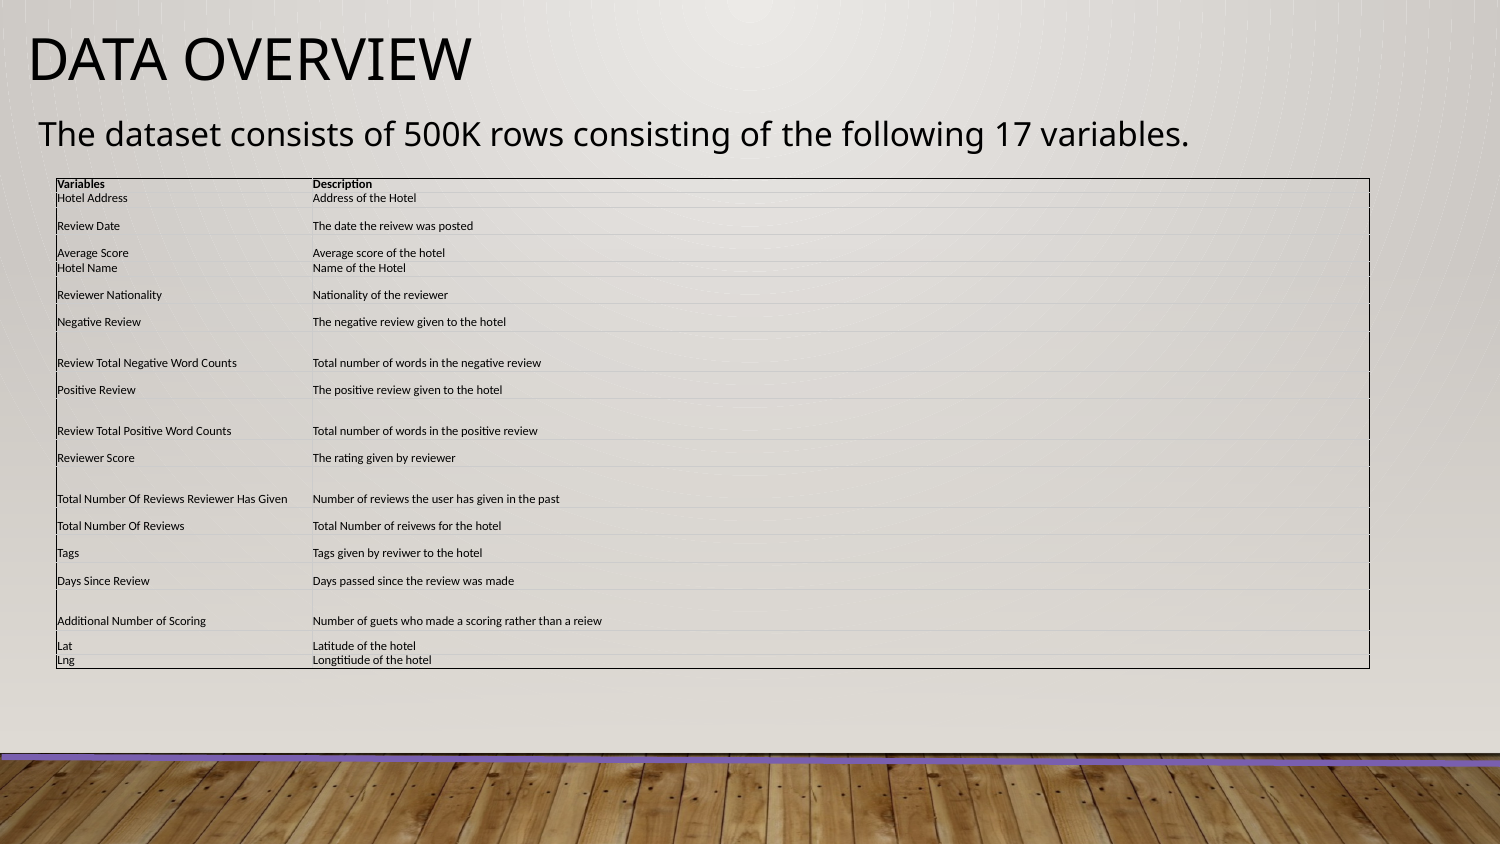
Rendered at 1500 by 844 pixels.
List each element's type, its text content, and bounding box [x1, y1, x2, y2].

table_cell Review Total Negative Word Counts [57, 332, 312, 371]
table_cell The positive review given to the hotel [313, 372, 1369, 398]
table_cell Additional Number of Scoring [57, 590, 312, 630]
table_cell Nationality of the reviewer [313, 277, 1369, 303]
table_cell Latitude of the hotel [313, 631, 1369, 654]
table_cell Review Date [57, 208, 312, 234]
table_cell The rating given by reviewer [313, 440, 1369, 466]
table_cell Lat [57, 631, 312, 654]
table_cell Number of reviews the user has given in the past [313, 467, 1369, 507]
table_cell Average score of the hotel [313, 235, 1369, 261]
table_cell Lng [57, 655, 312, 668]
table_cell Name of the Hotel [313, 262, 1369, 276]
table_cell Total number of words in the negative review [313, 332, 1369, 371]
picture [0, 753, 1500, 844]
table_cell Days Since Review [57, 563, 312, 589]
title Data Overview [12, 15, 1411, 110]
table_cell The date the reivew was posted [313, 208, 1369, 234]
table_header Description [313, 179, 1369, 192]
table_cell Tags given by reviwer to the hotel [313, 535, 1369, 562]
table_cell Average Score [57, 235, 312, 261]
table_cell Reviewer Nationality [57, 277, 312, 303]
table_header Variables [57, 179, 312, 192]
table_cell Review Total Positive Word Counts [57, 399, 312, 439]
table_cell Tags [57, 535, 312, 562]
table_cell Positive Review [57, 372, 312, 398]
table_cell Reviewer Score [57, 440, 312, 466]
table_cell Negative Review [57, 304, 312, 331]
table_cell Days passed since the review was made [313, 563, 1369, 589]
list The dataset consists of 500K rows consisting of the following 17 variables. [23, 97, 1452, 185]
table_cell Total Number Of Reviews [57, 508, 312, 534]
table_cell The negative review given to the hotel [313, 304, 1369, 331]
table_cell Number of guets who made a scoring rather than a reiew [313, 590, 1369, 630]
table_cell Address of the Hotel [313, 193, 1369, 207]
table_cell Longtitiude of the hotel [313, 655, 1369, 668]
table_cell Total number of words in the positive review [313, 399, 1369, 439]
table_cell Hotel Address [57, 193, 312, 207]
table_cell Hotel Name [57, 262, 312, 276]
table_cell Total Number of reivews for the hotel [313, 508, 1369, 534]
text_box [1, 756, 1500, 764]
table_cell Total Number Of Reviews Reviewer Has Given [57, 467, 312, 507]
